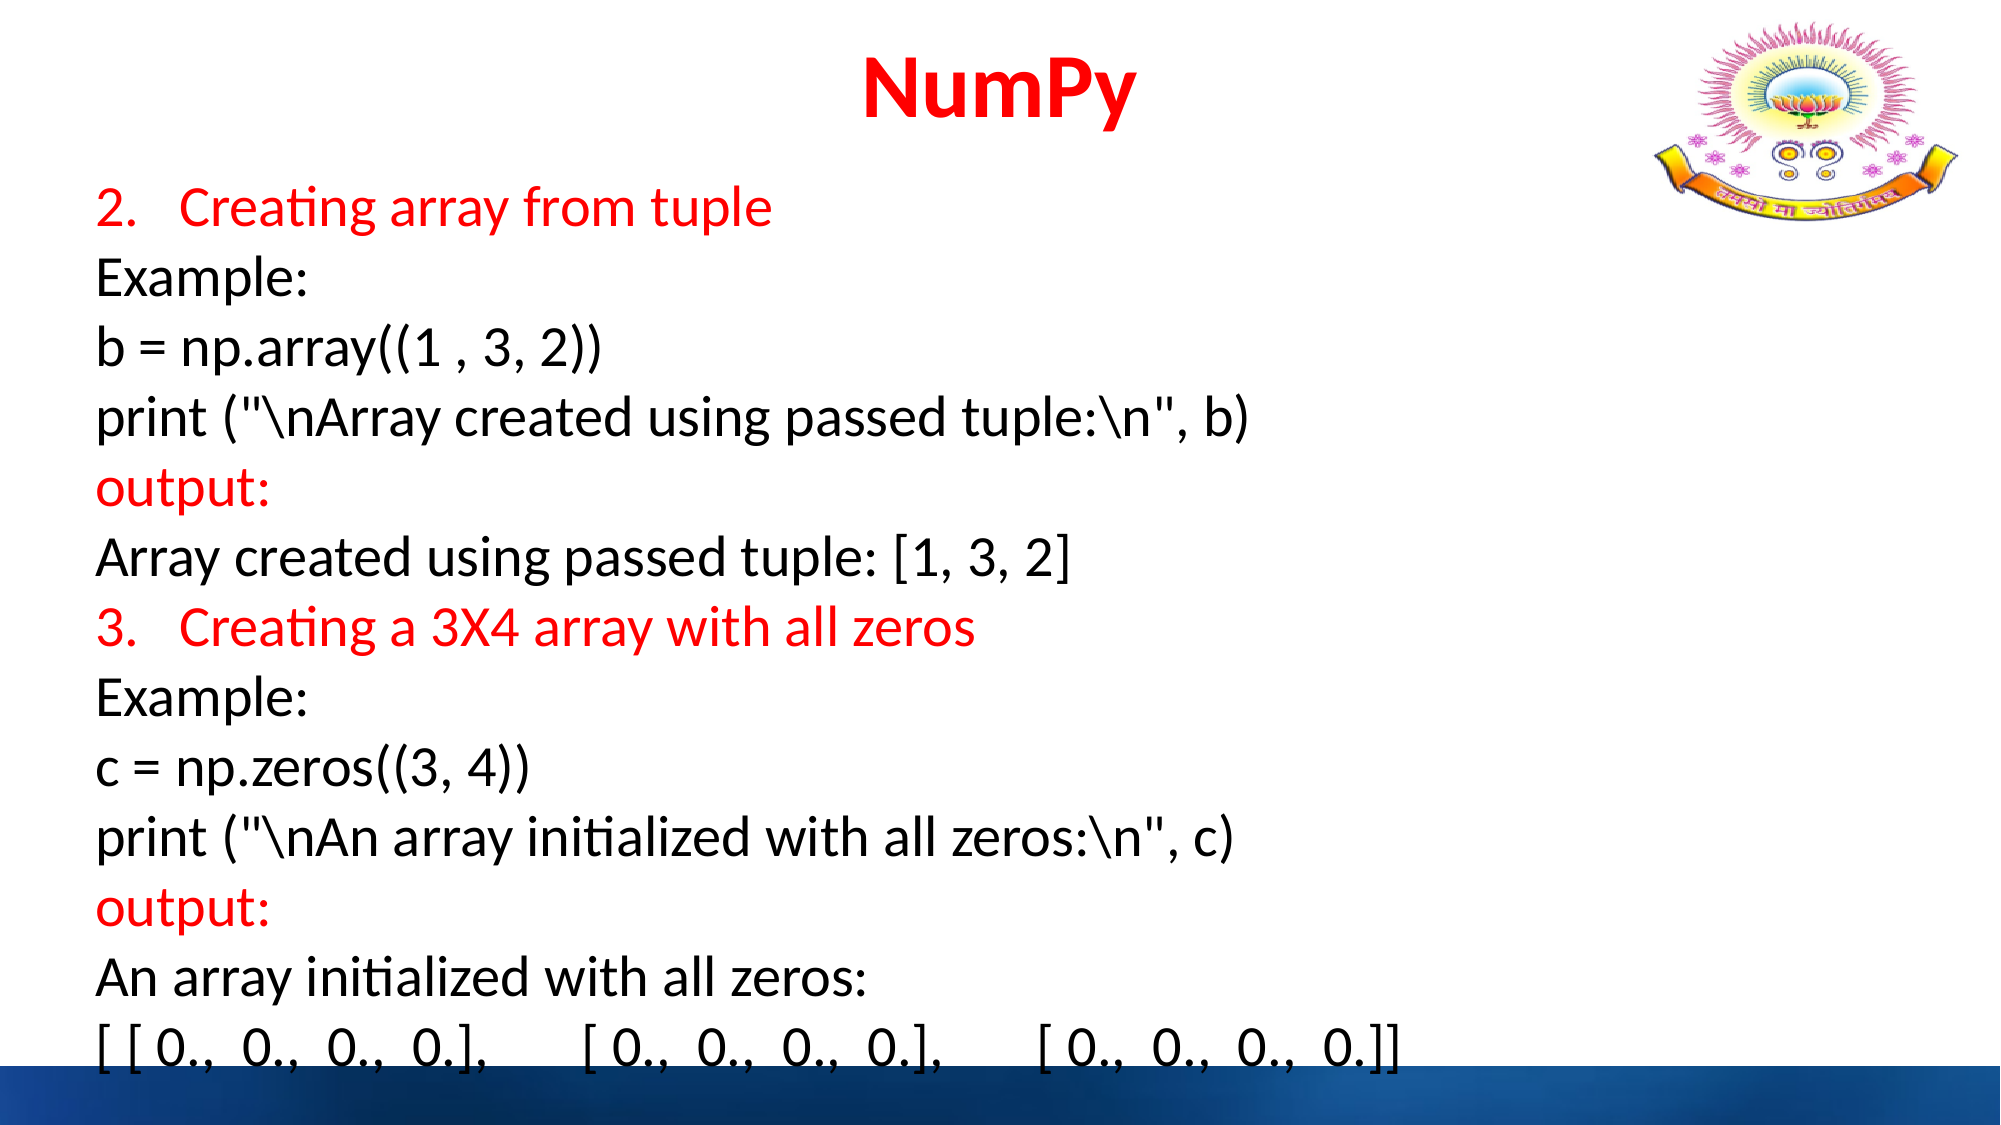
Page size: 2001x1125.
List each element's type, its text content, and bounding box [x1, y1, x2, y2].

text_box NumPy [375, 16, 1625, 145]
picture [1644, 19, 1976, 226]
text_box Creating array from tuple Example: b = np.array((1 , 3, 2)) print ("\nArray created using passed tuple:\n", b) output: Array created using passed tuple: [1, 3, 2] Creating a 3X4 array with all zeros Example: c = np.zeros((3, 4)) print ("\nAn array initialized with all zeros:\n", c) output: An array initialized with all zeros: [ [ 0., 0., 0., 0.], [ 0., 0., 0., 0.], [ 0., 0., 0., 0.]] [77, 159, 1541, 1066]
picture [0, 1066, 2000, 1125]
